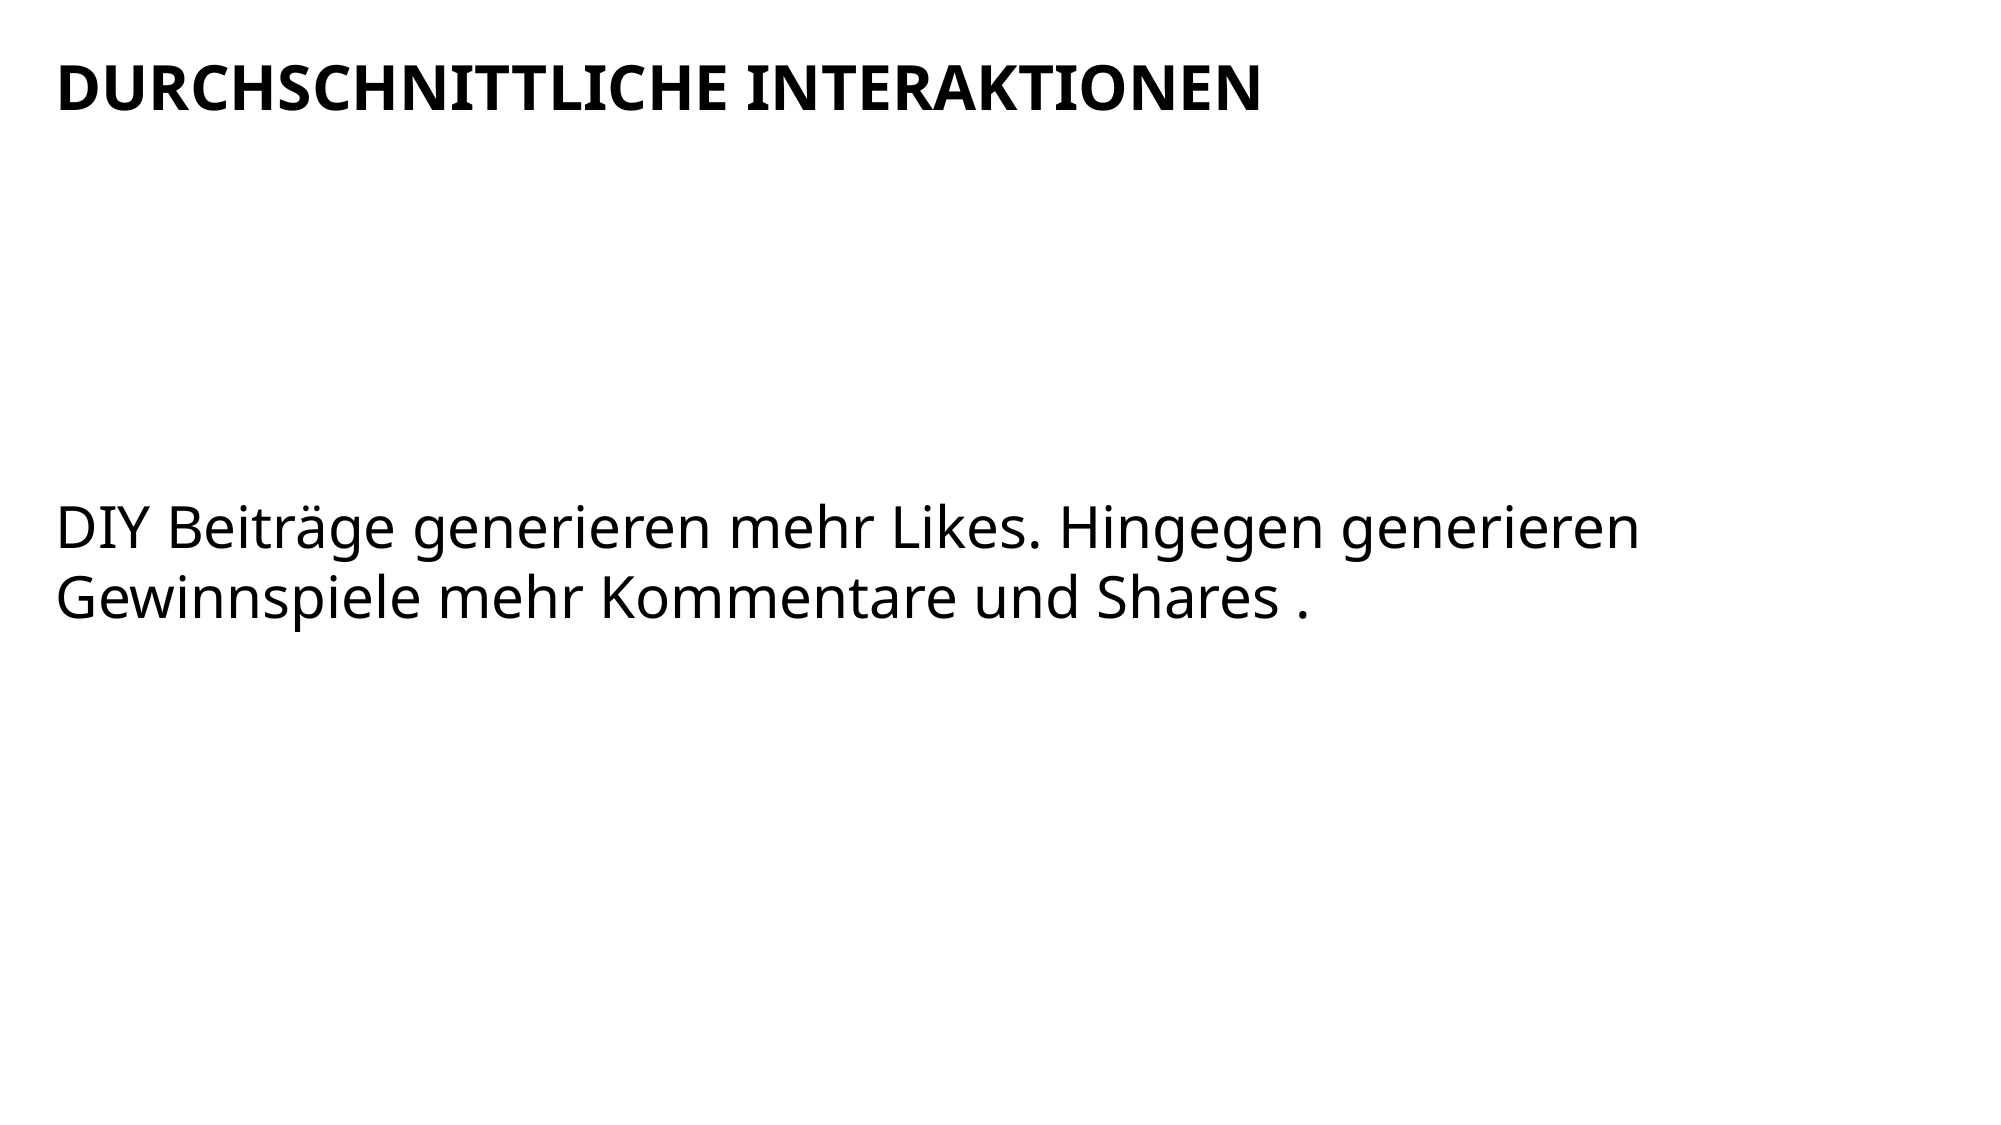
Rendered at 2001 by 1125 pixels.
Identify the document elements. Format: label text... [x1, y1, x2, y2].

text_box DIY Beiträge generieren mehr Likes. Hingegen generieren Gewinnspiele mehr Kommentare und Shares . [40, 482, 1841, 642]
text_box DURCHSCHNITTLICHE INTERAKTIONEN [40, 40, 1841, 92]
